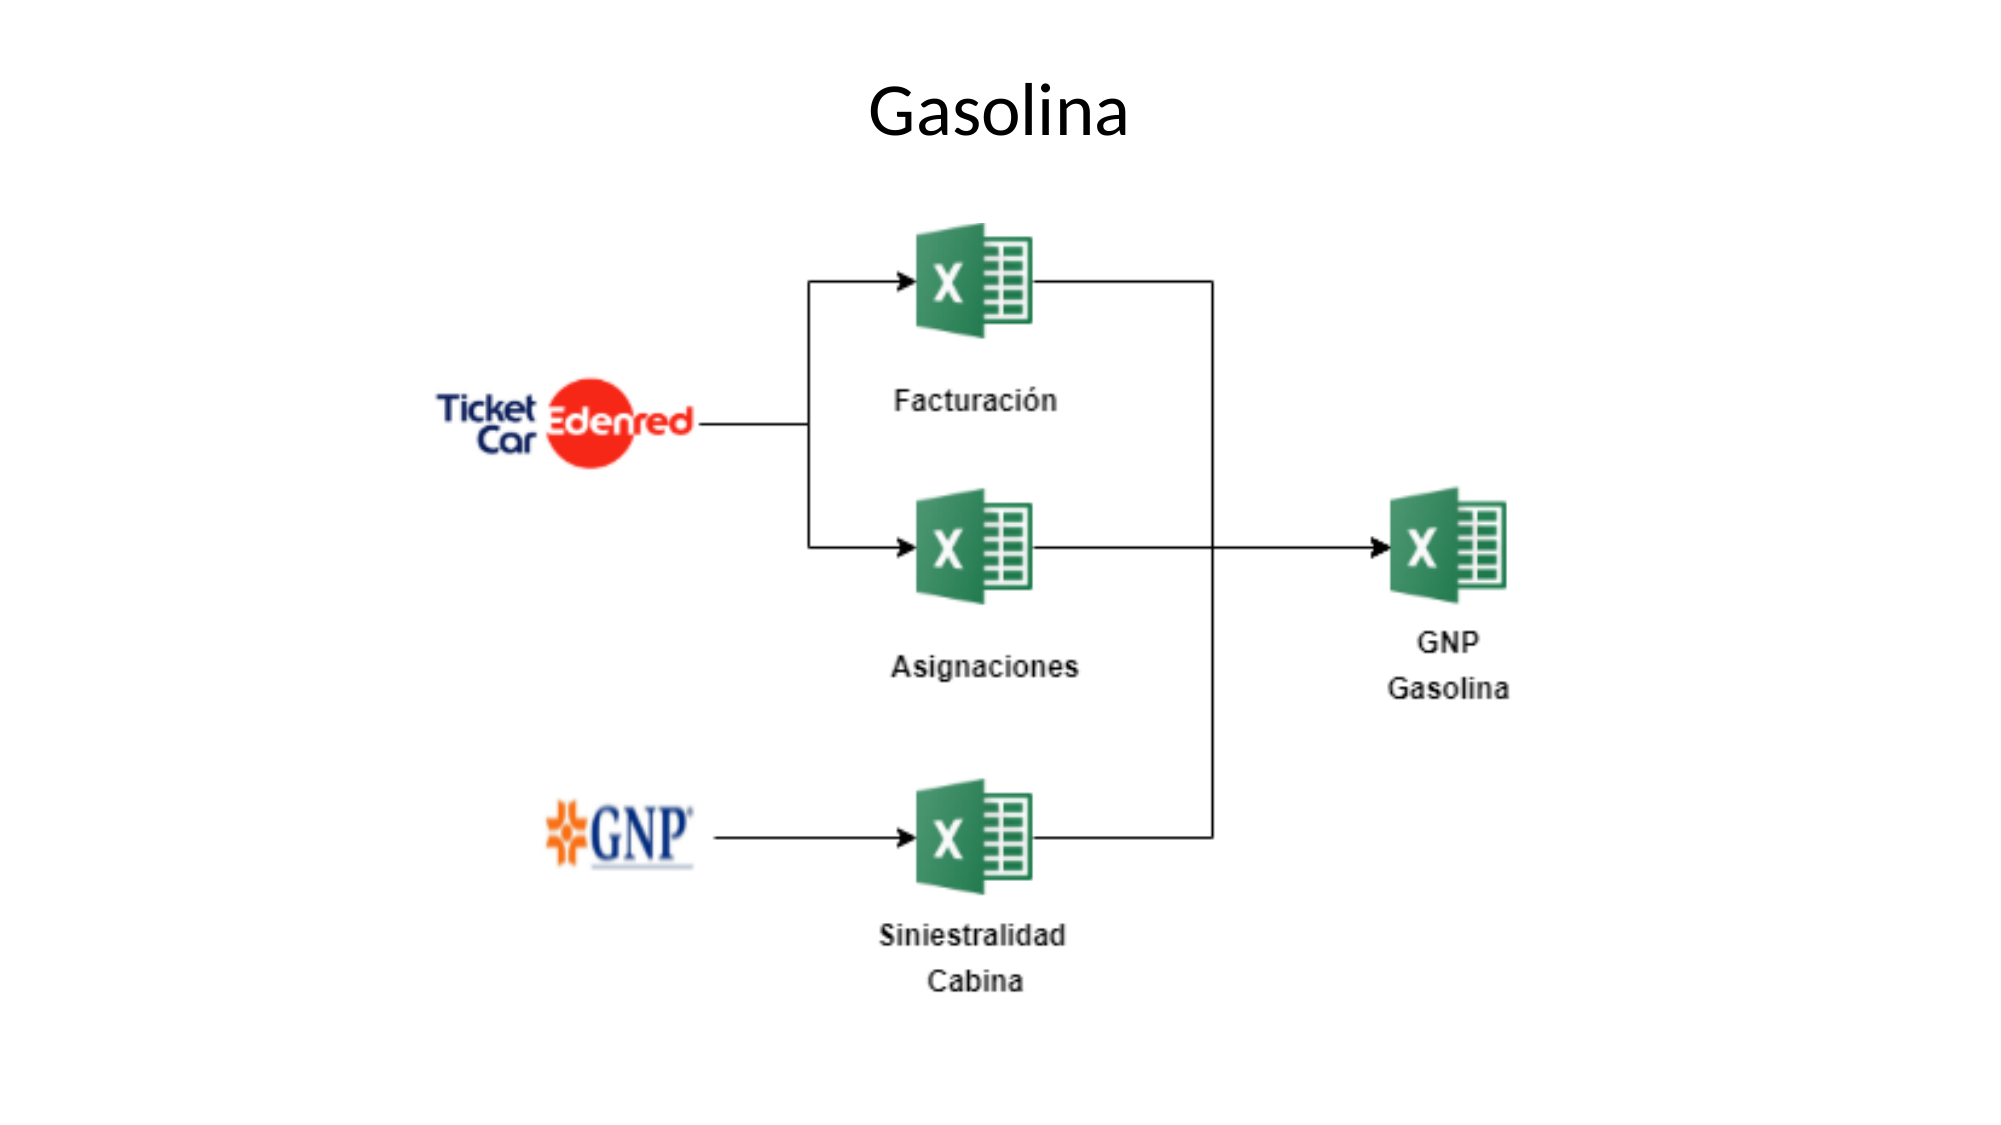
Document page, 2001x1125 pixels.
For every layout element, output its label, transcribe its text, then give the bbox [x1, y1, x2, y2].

picture [430, 223, 1524, 998]
text_box Gasolina [407, 52, 1593, 158]
